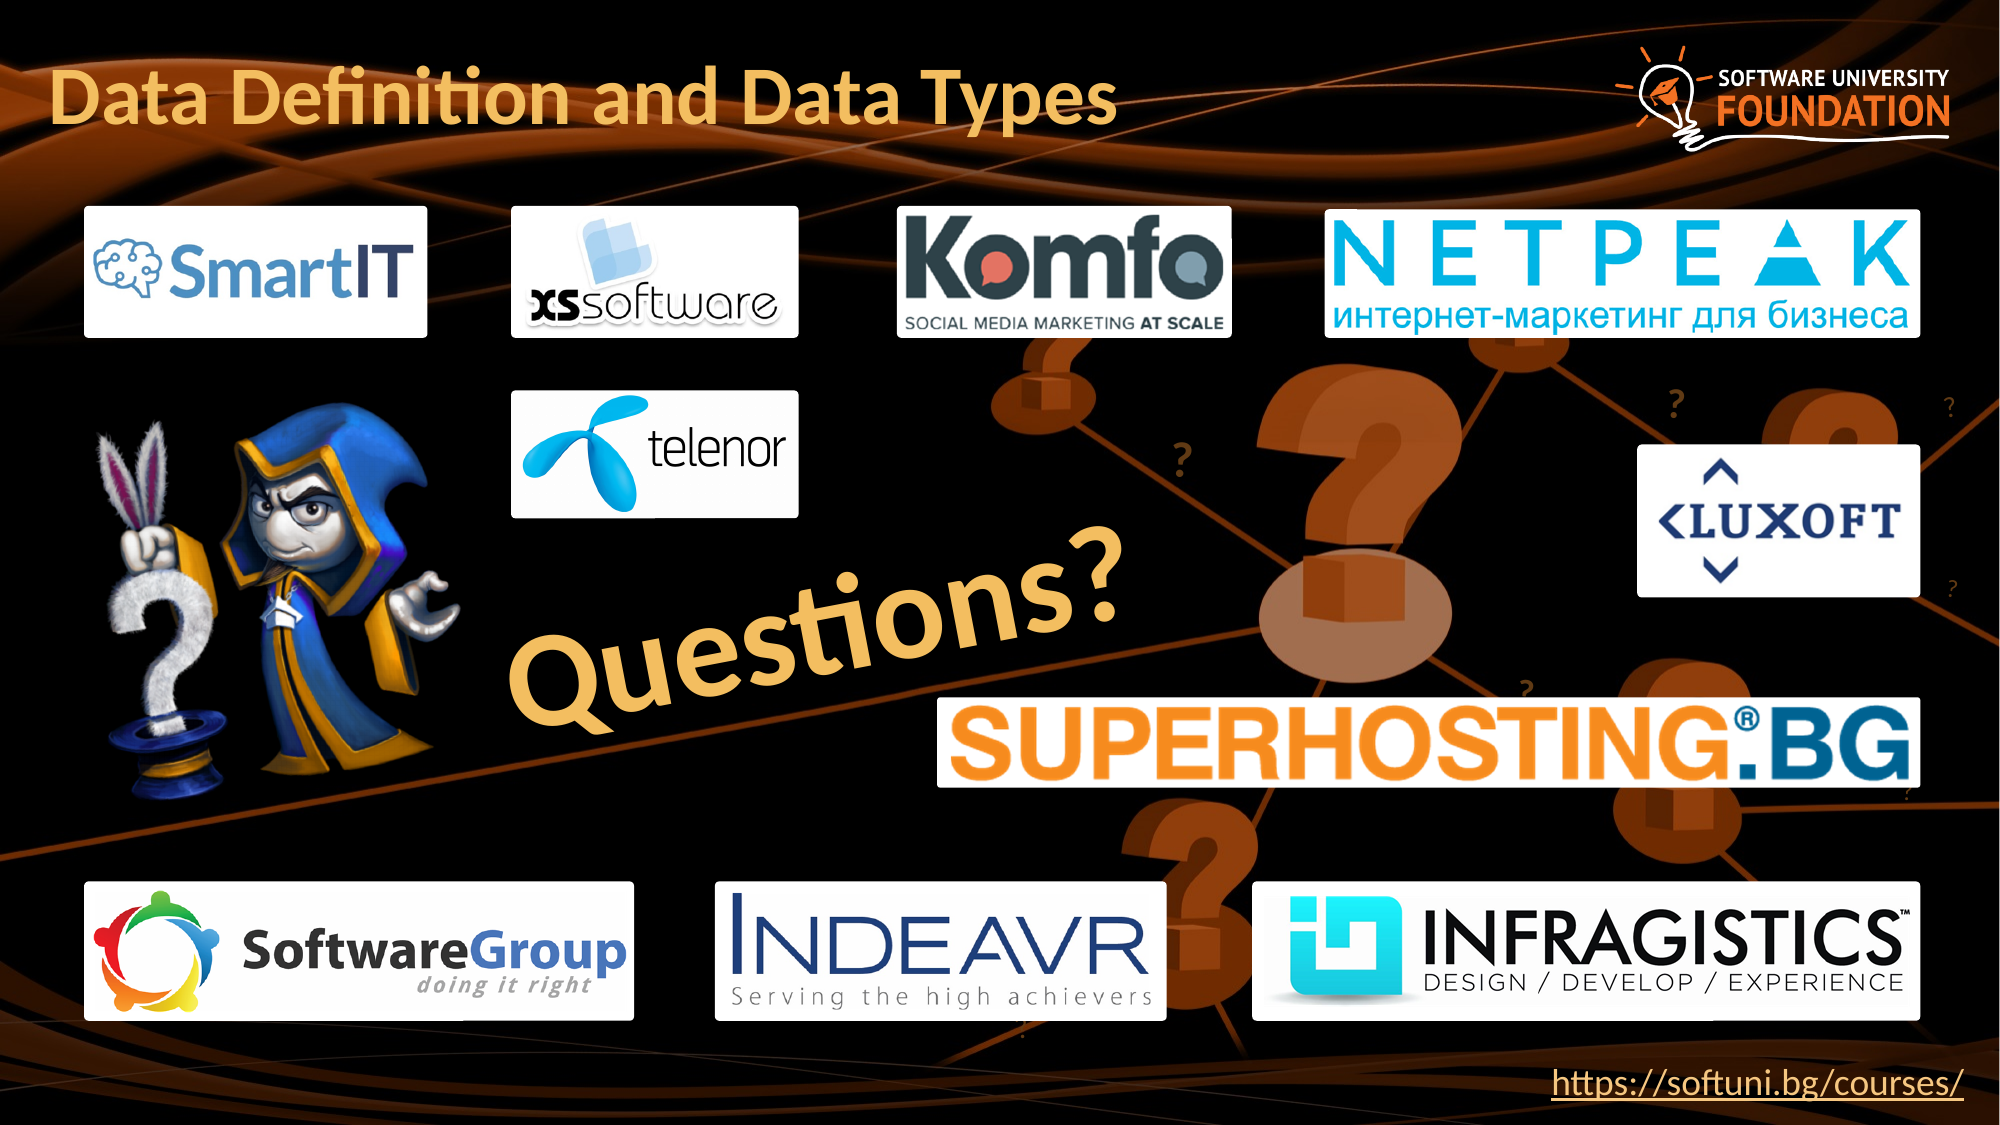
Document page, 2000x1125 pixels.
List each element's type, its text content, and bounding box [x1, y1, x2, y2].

picture [0, 0, 2000, 1125]
list https://softuni.bg/courses/ [250, 1050, 1971, 1108]
title Data Definition and Data Types [30, 6, 1602, 189]
